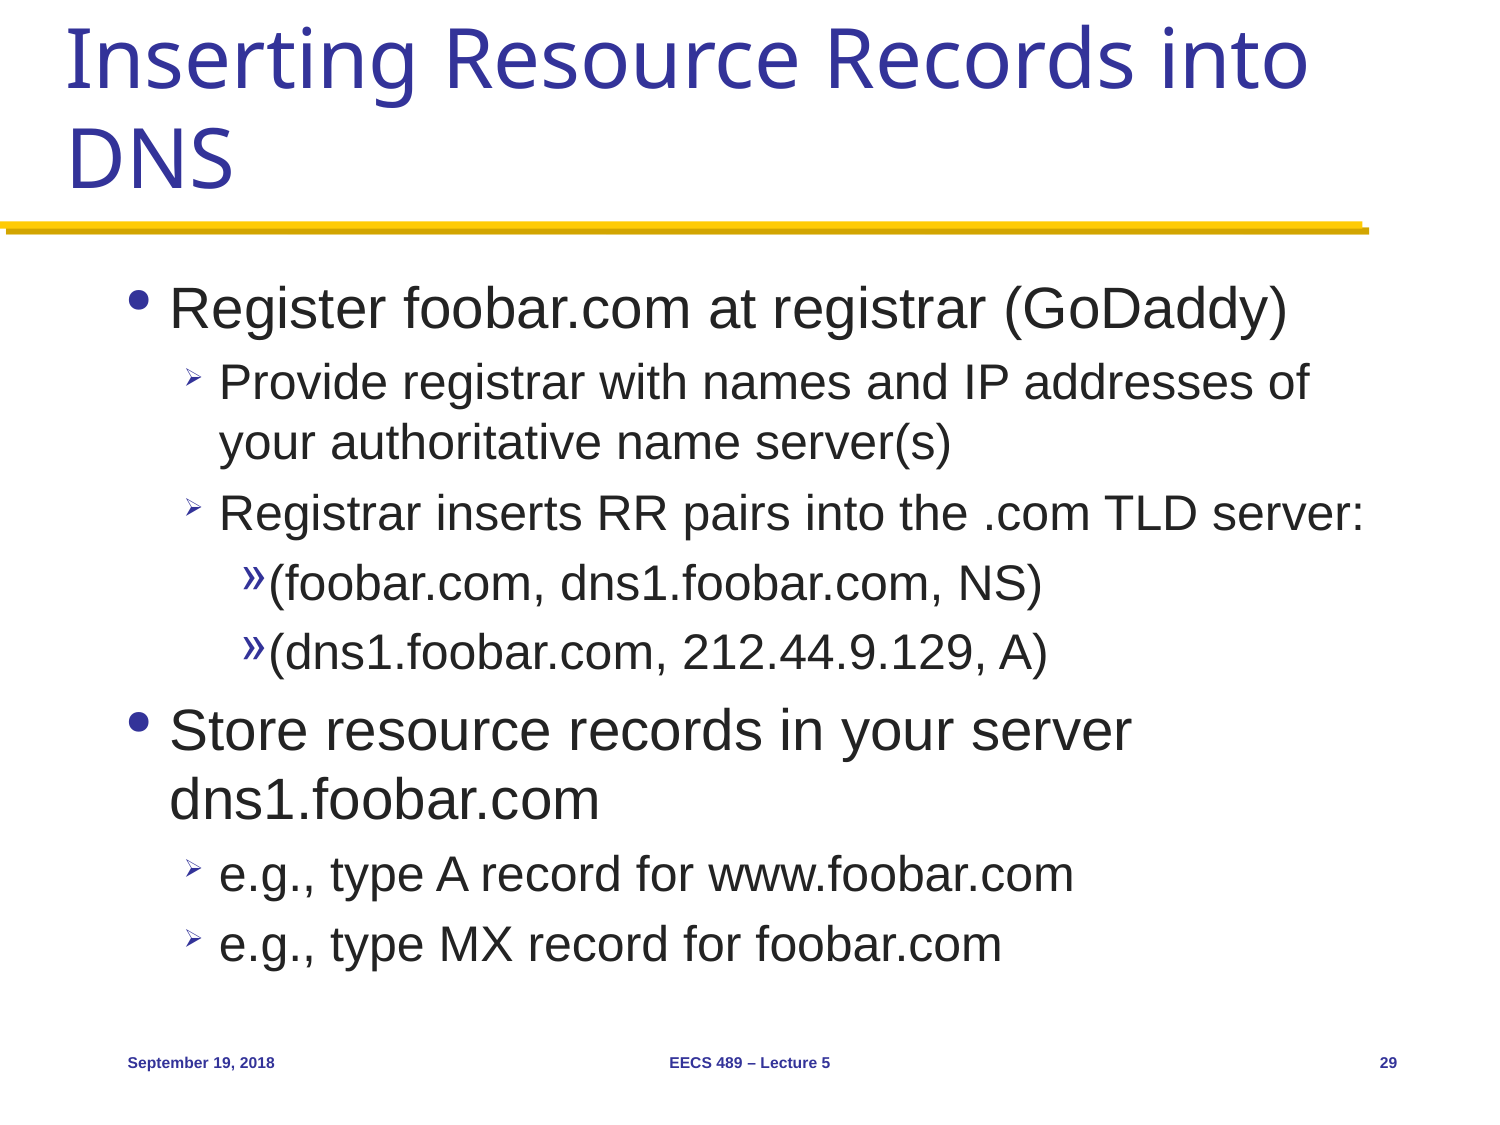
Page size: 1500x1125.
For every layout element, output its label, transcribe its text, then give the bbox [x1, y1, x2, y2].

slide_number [112, 1024, 426, 1101]
footer EECS 489 – Lecture 5 [512, 1024, 988, 1101]
title Inserting Resource Records into DNS [49, 24, 1451, 213]
list Register foobar.com at registrar (GoDaddy) Provide registrar with names and IP addresses of your authoritative name server(s) Registrar inserts RR pairs into the .com TLD server: (foobar.com, dns1.foobar.com, NS) (dns1.foobar.com, 212.44.9.129, A) Store resource records in your server dns1.foobar.com e.g., type A record for www.foobar.com e.g., type MX record for foobar.com [112, 262, 1413, 988]
slide_number 29 [1312, 1024, 1413, 1101]
